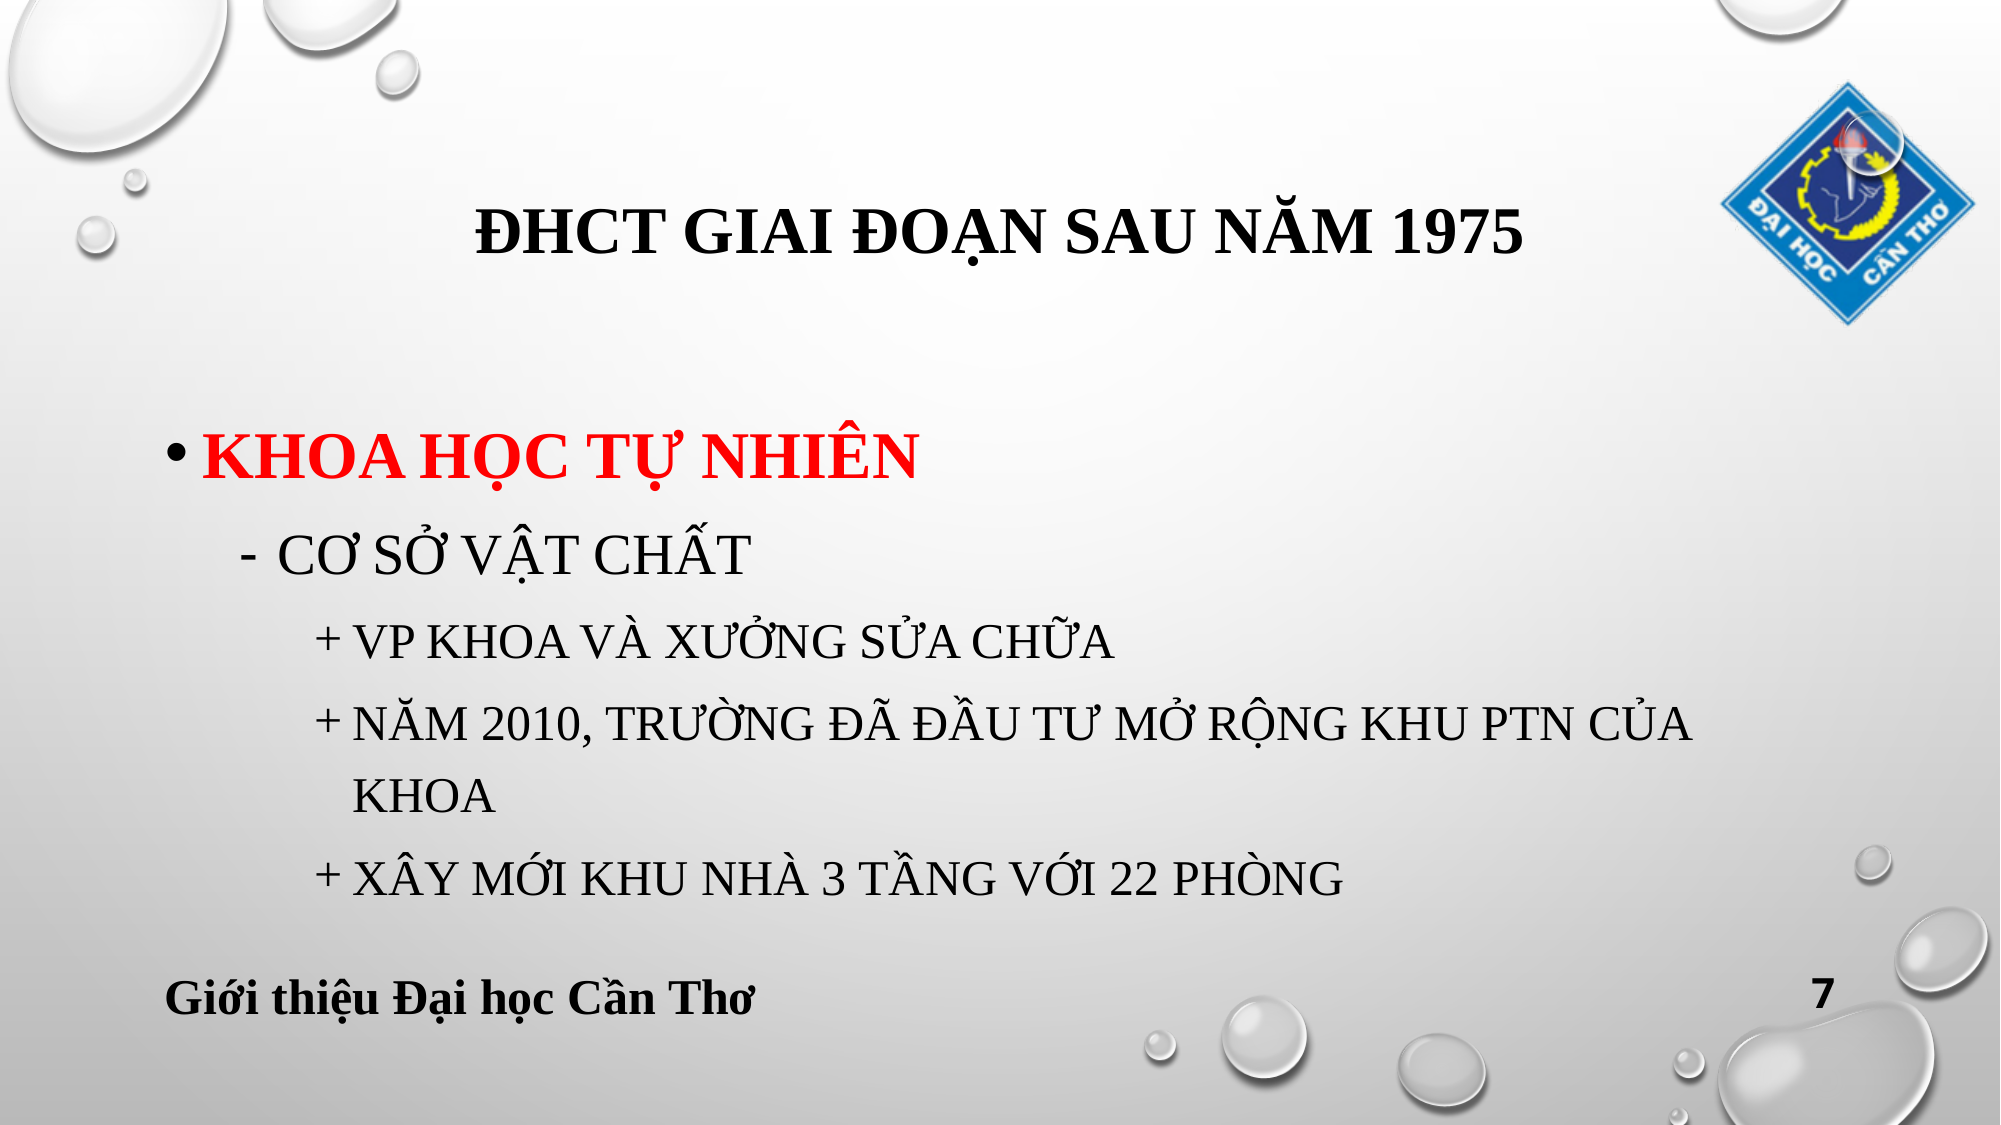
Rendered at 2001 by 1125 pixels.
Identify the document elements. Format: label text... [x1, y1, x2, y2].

list KHOA HỌC TỰ NHIÊN CƠ SỞ VẬT CHẤT VP KHOA VÀ XƯỞNG SỬA CHỮA NĂM 2010, TRƯỜNG ĐÃ ĐẦU TƯ MỞ RỘNG KHU PTN CỦA KHOA XÂY MỚI KHU NHÀ 3 TẦNG VỚI 22 PHÒNG [149, 388, 1850, 950]
footer Giới thiệu Đại học Cần Thơ [149, 965, 1245, 1025]
title ĐHCT GIAI ĐOẠN SAU NĂM 1975 [149, 101, 1851, 364]
picture [0, 0, 2001, 1125]
slide_number 7 [1724, 965, 1851, 1025]
